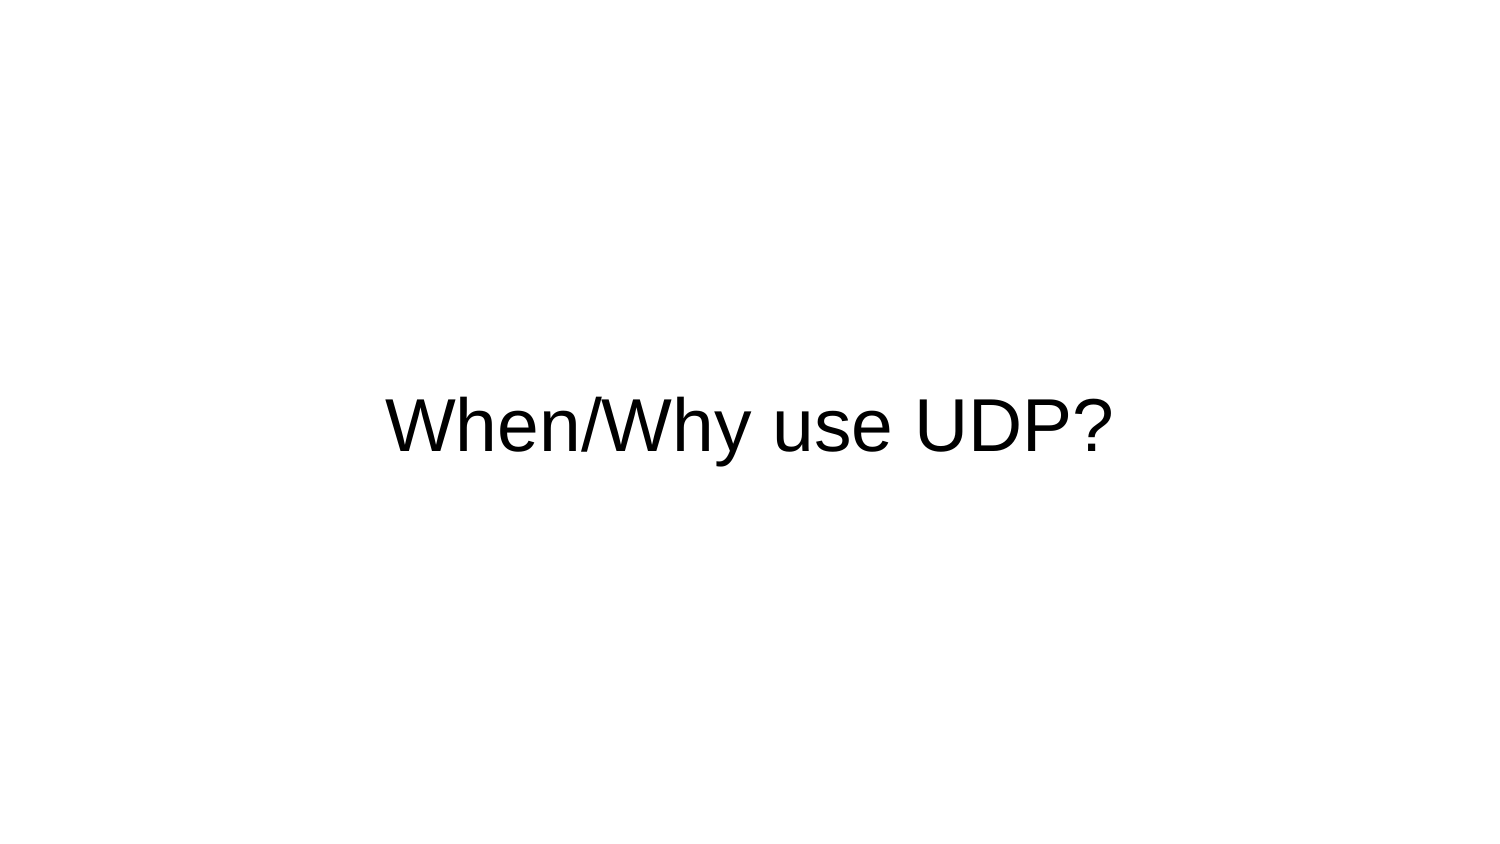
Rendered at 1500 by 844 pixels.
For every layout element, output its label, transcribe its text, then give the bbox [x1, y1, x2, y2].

title When/Why use UDP? [51, 352, 1449, 491]
